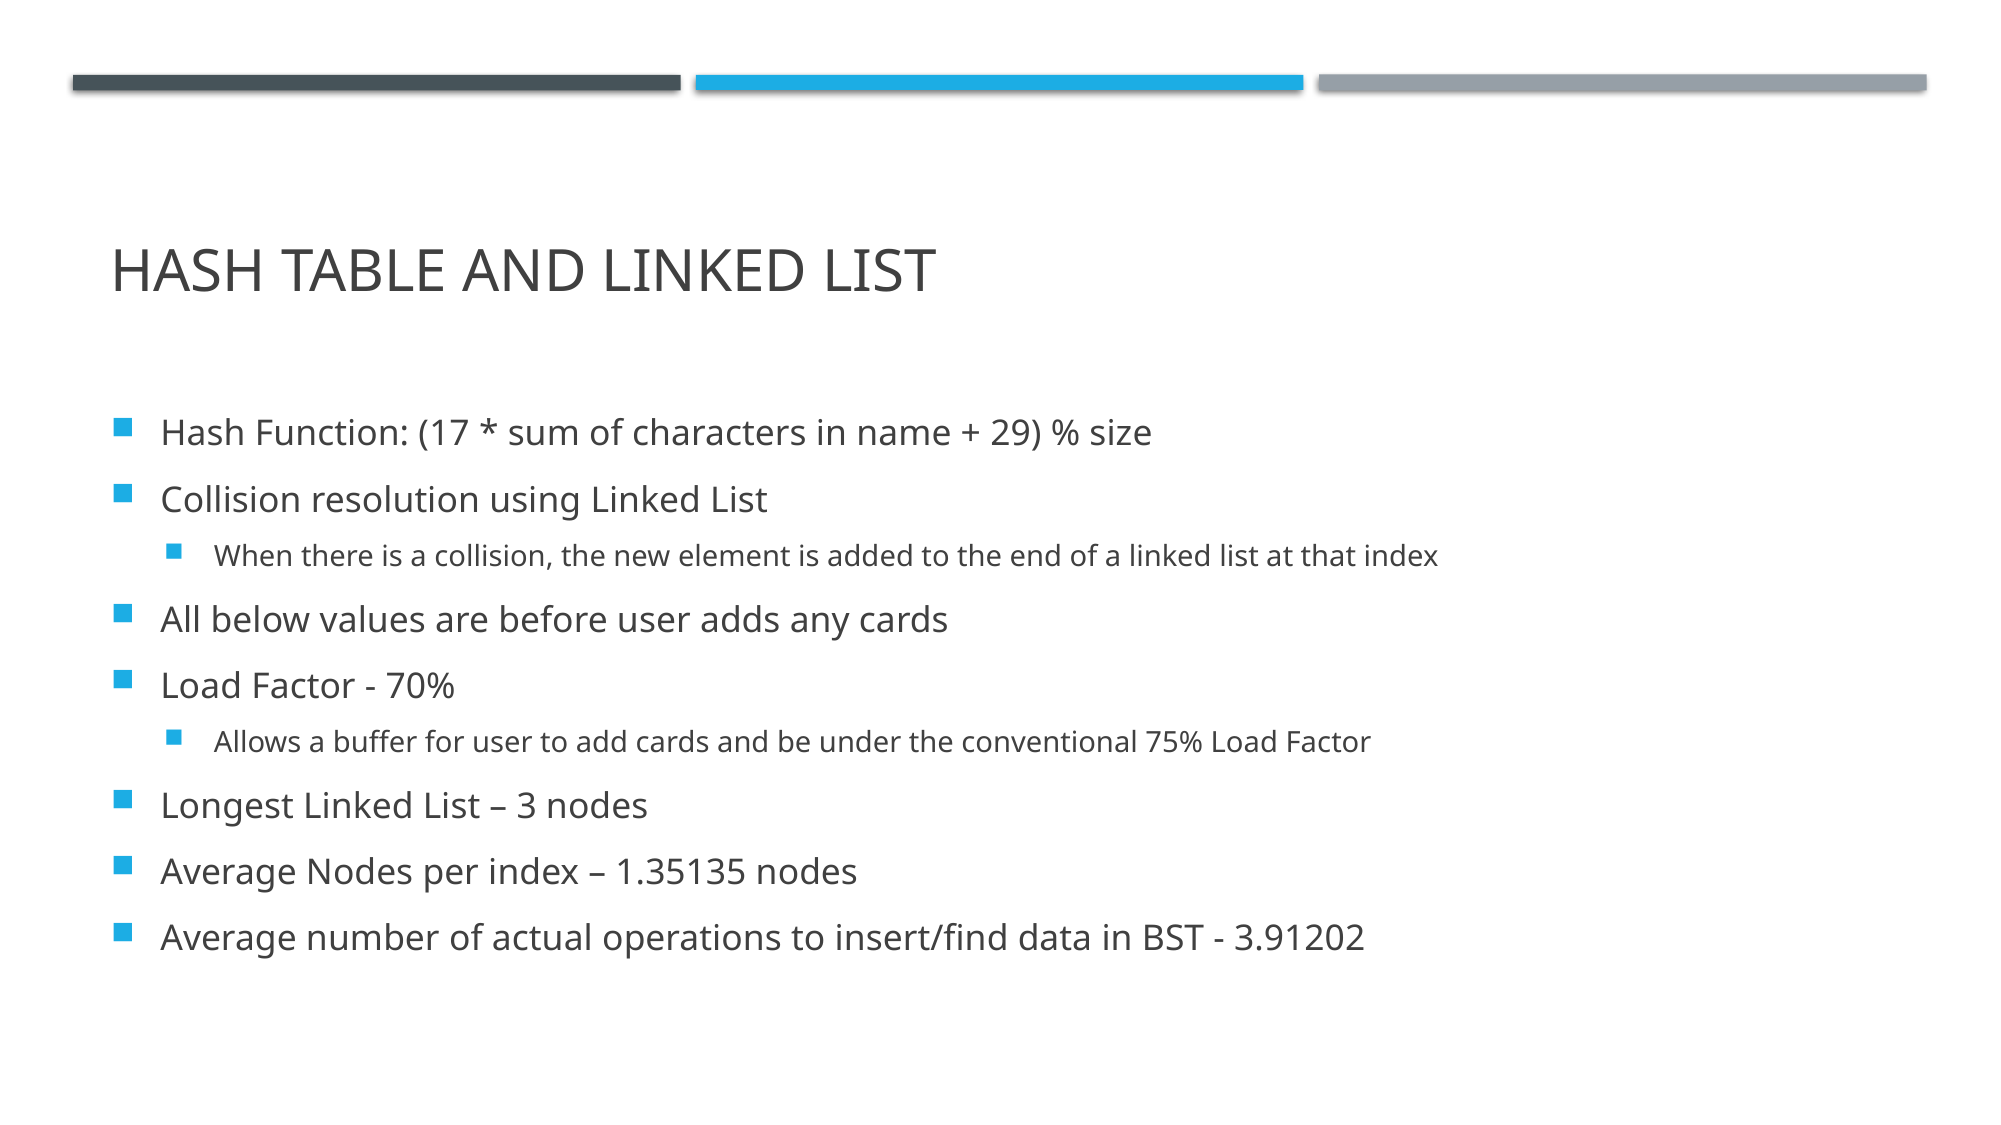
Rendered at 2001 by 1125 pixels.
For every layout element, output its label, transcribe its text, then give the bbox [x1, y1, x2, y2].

title Hash Table and Linked list [95, 115, 1905, 311]
list Hash Function: (17 * sum of characters in name + 29) % size Collision resolution using Linked List When there is a collision, the new element is added to the end of a linked list at that index All below values are before user adds any cards Load Factor - 70% Allows a buffer for user to add cards and be under the conventional 75% Load Factor Longest Linked List – 3 nodes Average Nodes per index – 1.35135 nodes Average number of actual operations to insert/find data in BST - 3.91202 [95, 383, 1905, 981]
